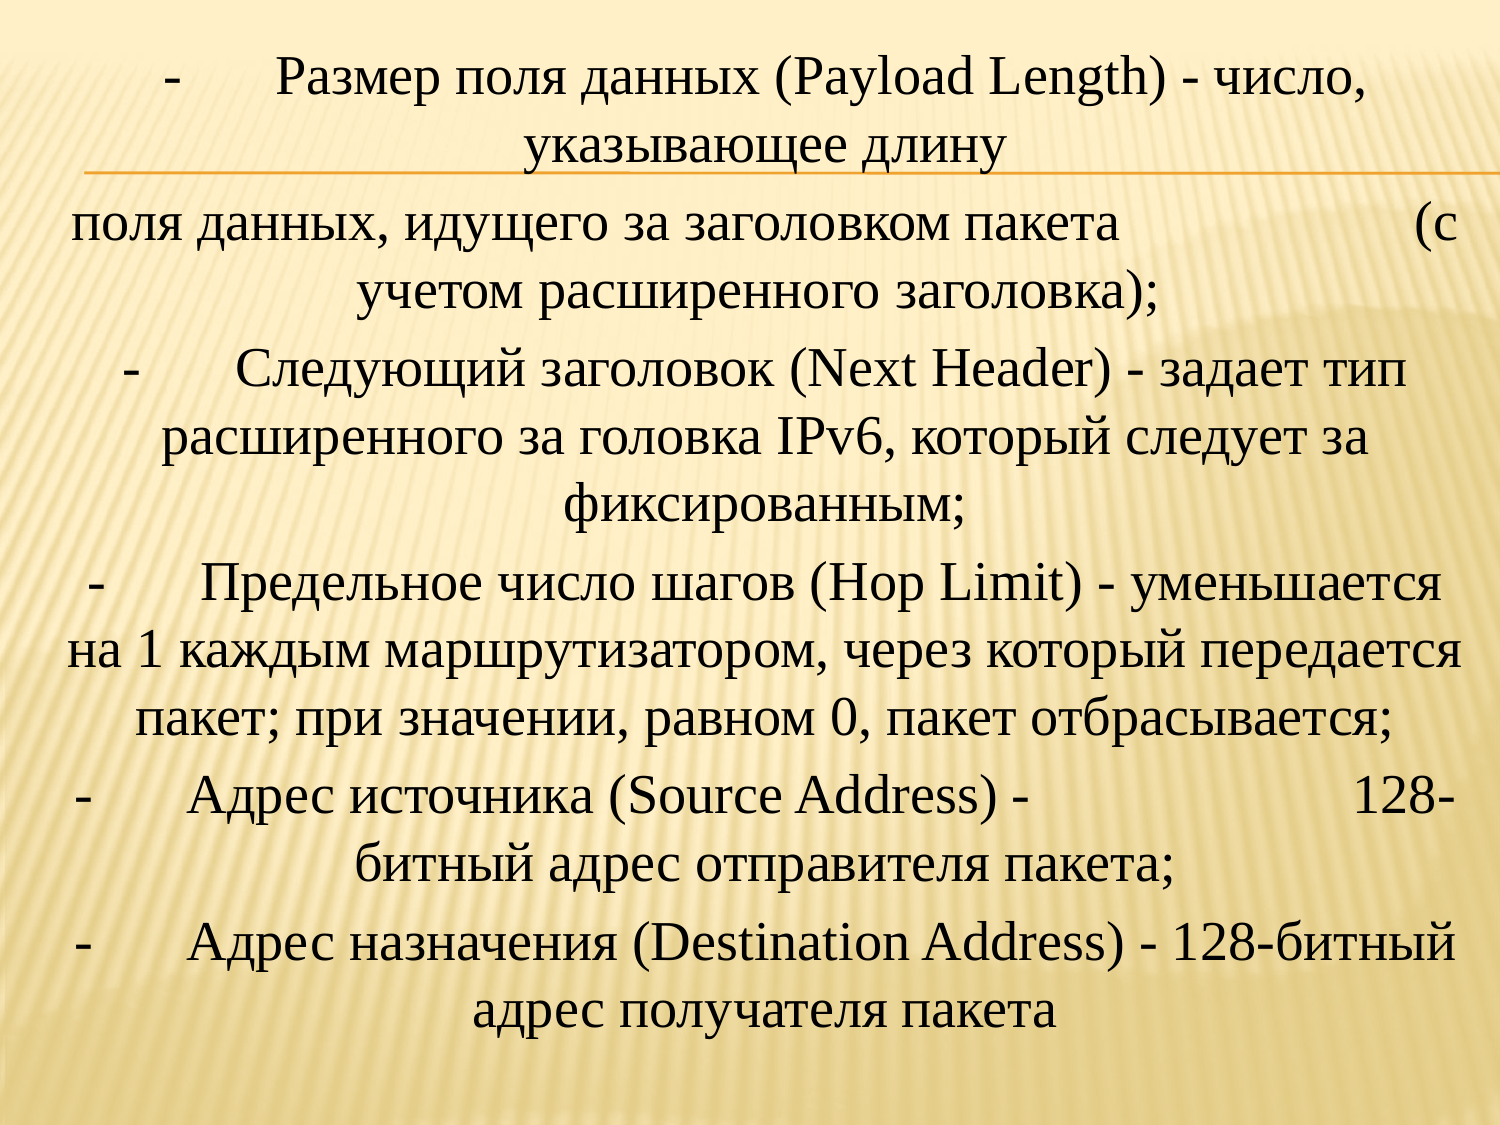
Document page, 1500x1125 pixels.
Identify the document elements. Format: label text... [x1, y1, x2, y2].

list - Размер поля данных (Payload Length) - число, указывающее длину поля данных, идущего за заголовком пакета (с учетом расширенного заголовка); - Следующий заголовок (Next Header) - задает тип расширенного за головка IPv6, который следует за фиксированным; - Предельное число шагов (Нор Limit) - уменьшается на 1 каждым маршрутизатором, через который передается пакет; при значении, равном 0, пакет отбрасывается; - Адрес источника (Source Address) - 128-битный адрес отправителя пакета; - Адрес назначения (Destination Address) - 128-битный адрес получателя пакета [53, 30, 1479, 1125]
